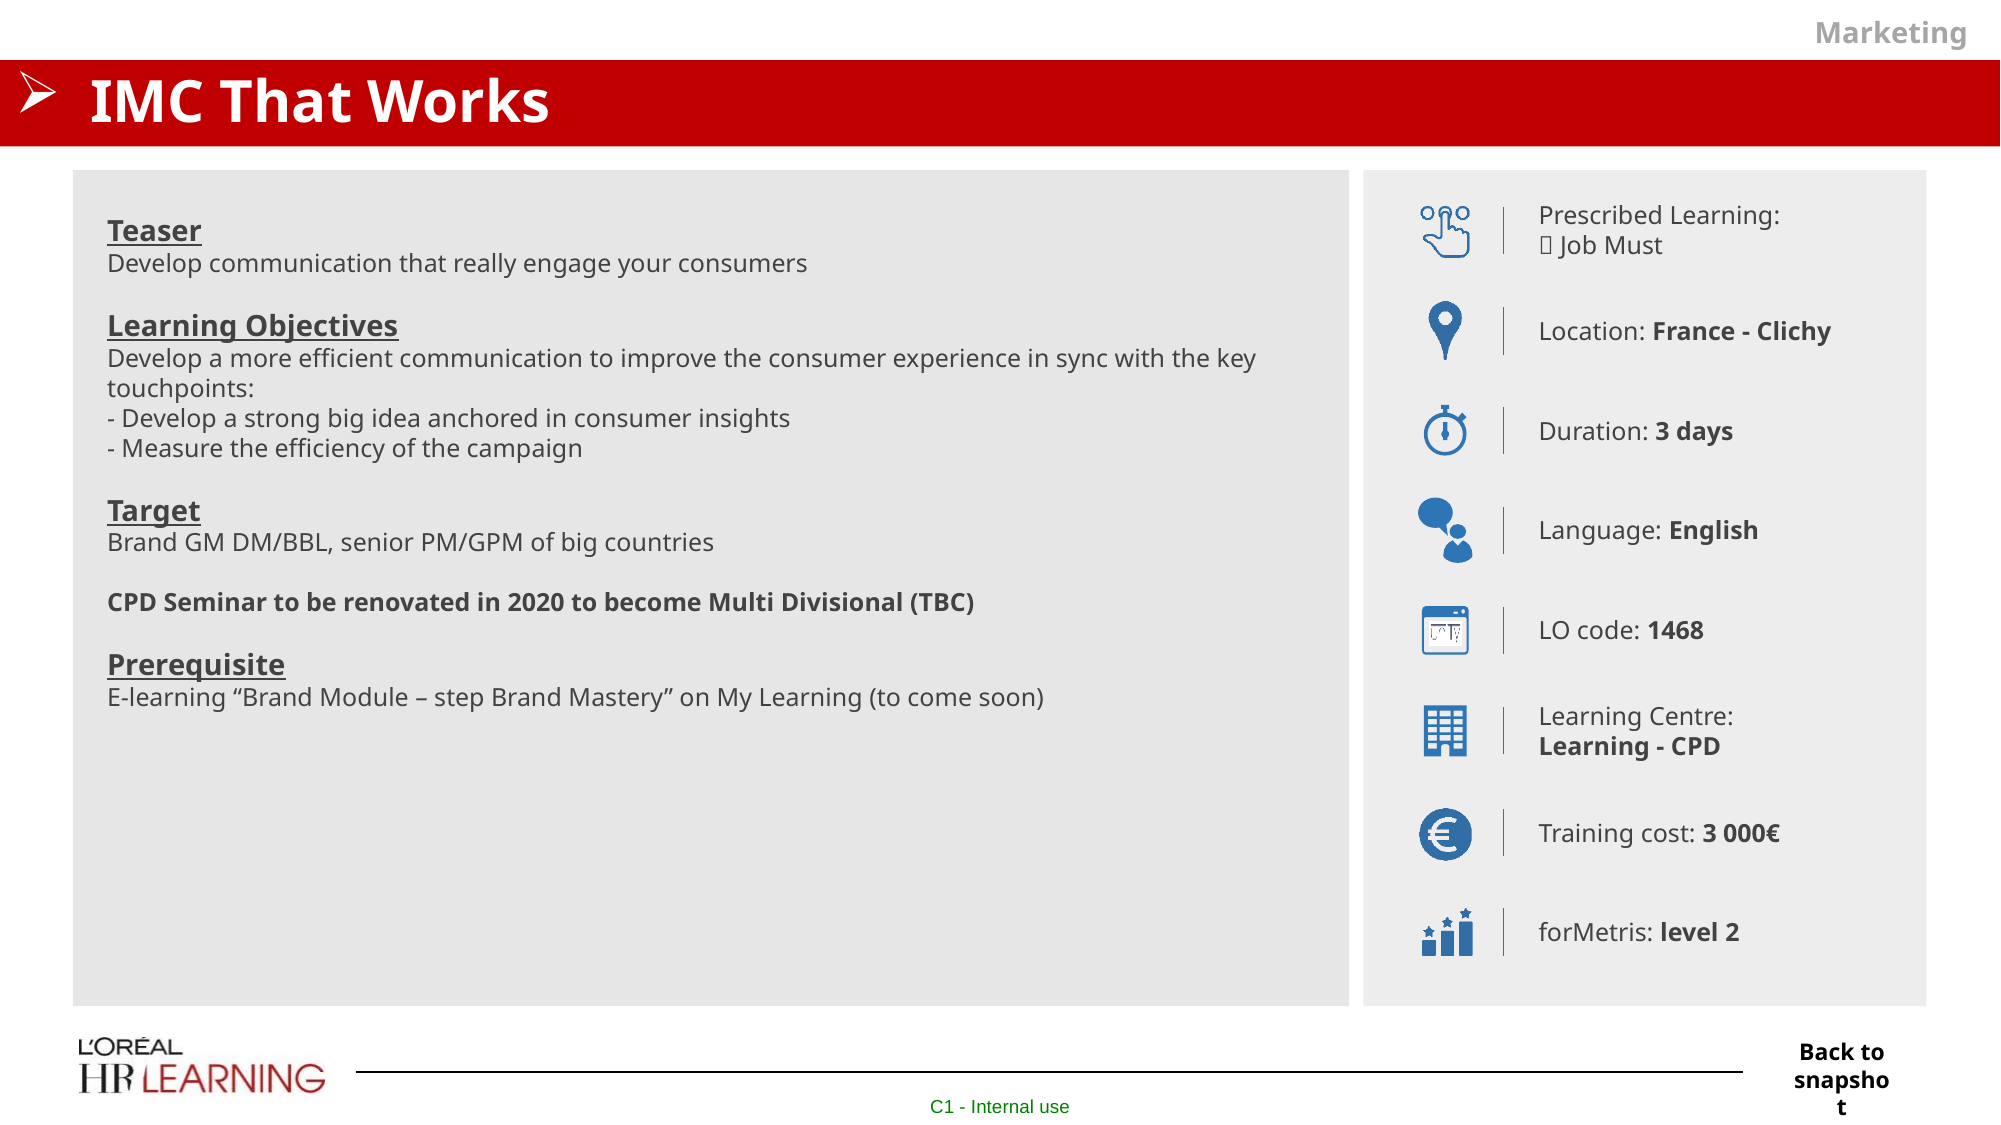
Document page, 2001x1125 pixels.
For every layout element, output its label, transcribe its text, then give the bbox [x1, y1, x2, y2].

text_box LO code: 1468 [1523, 607, 1834, 653]
picture [1429, 621, 1462, 646]
text_box Language: English [1523, 507, 1909, 553]
text_box Location: France - Clichy [1523, 308, 1894, 353]
text_box Teaser Develop communication that really engage your consumers Learning Objectives Develop a more efficient communication to improve the consumer experience in sync with the key touchpoints: - Develop a strong big idea anchored in consumer insights - Measure the efficiency of the campaign Target Brand GM DM/BBL, senior PM/GPM of big countries CPD Seminar to be renovated in 2020 to become Multi Divisional (TBC) Prerequisite E-learning “Brand Module – step Brand Mastery” on My Learning (to come soon) [92, 170, 1348, 999]
picture [79, 1037, 325, 1096]
title IMC That Works [0, 60, 2000, 147]
text_box Back to snapshot [1775, 1030, 1909, 1125]
text_box Marketing [1523, 6, 1983, 57]
text_box Learning Centre: Learning - CPD [1523, 692, 1894, 768]
text_box Training cost: 3 000€ [1523, 810, 1883, 855]
text_box Prescribed Learning:  Job Must [1523, 192, 1927, 268]
text_box forMetris: level 2 [1523, 909, 1883, 954]
text_box Duration: 3 days [1523, 407, 1834, 453]
